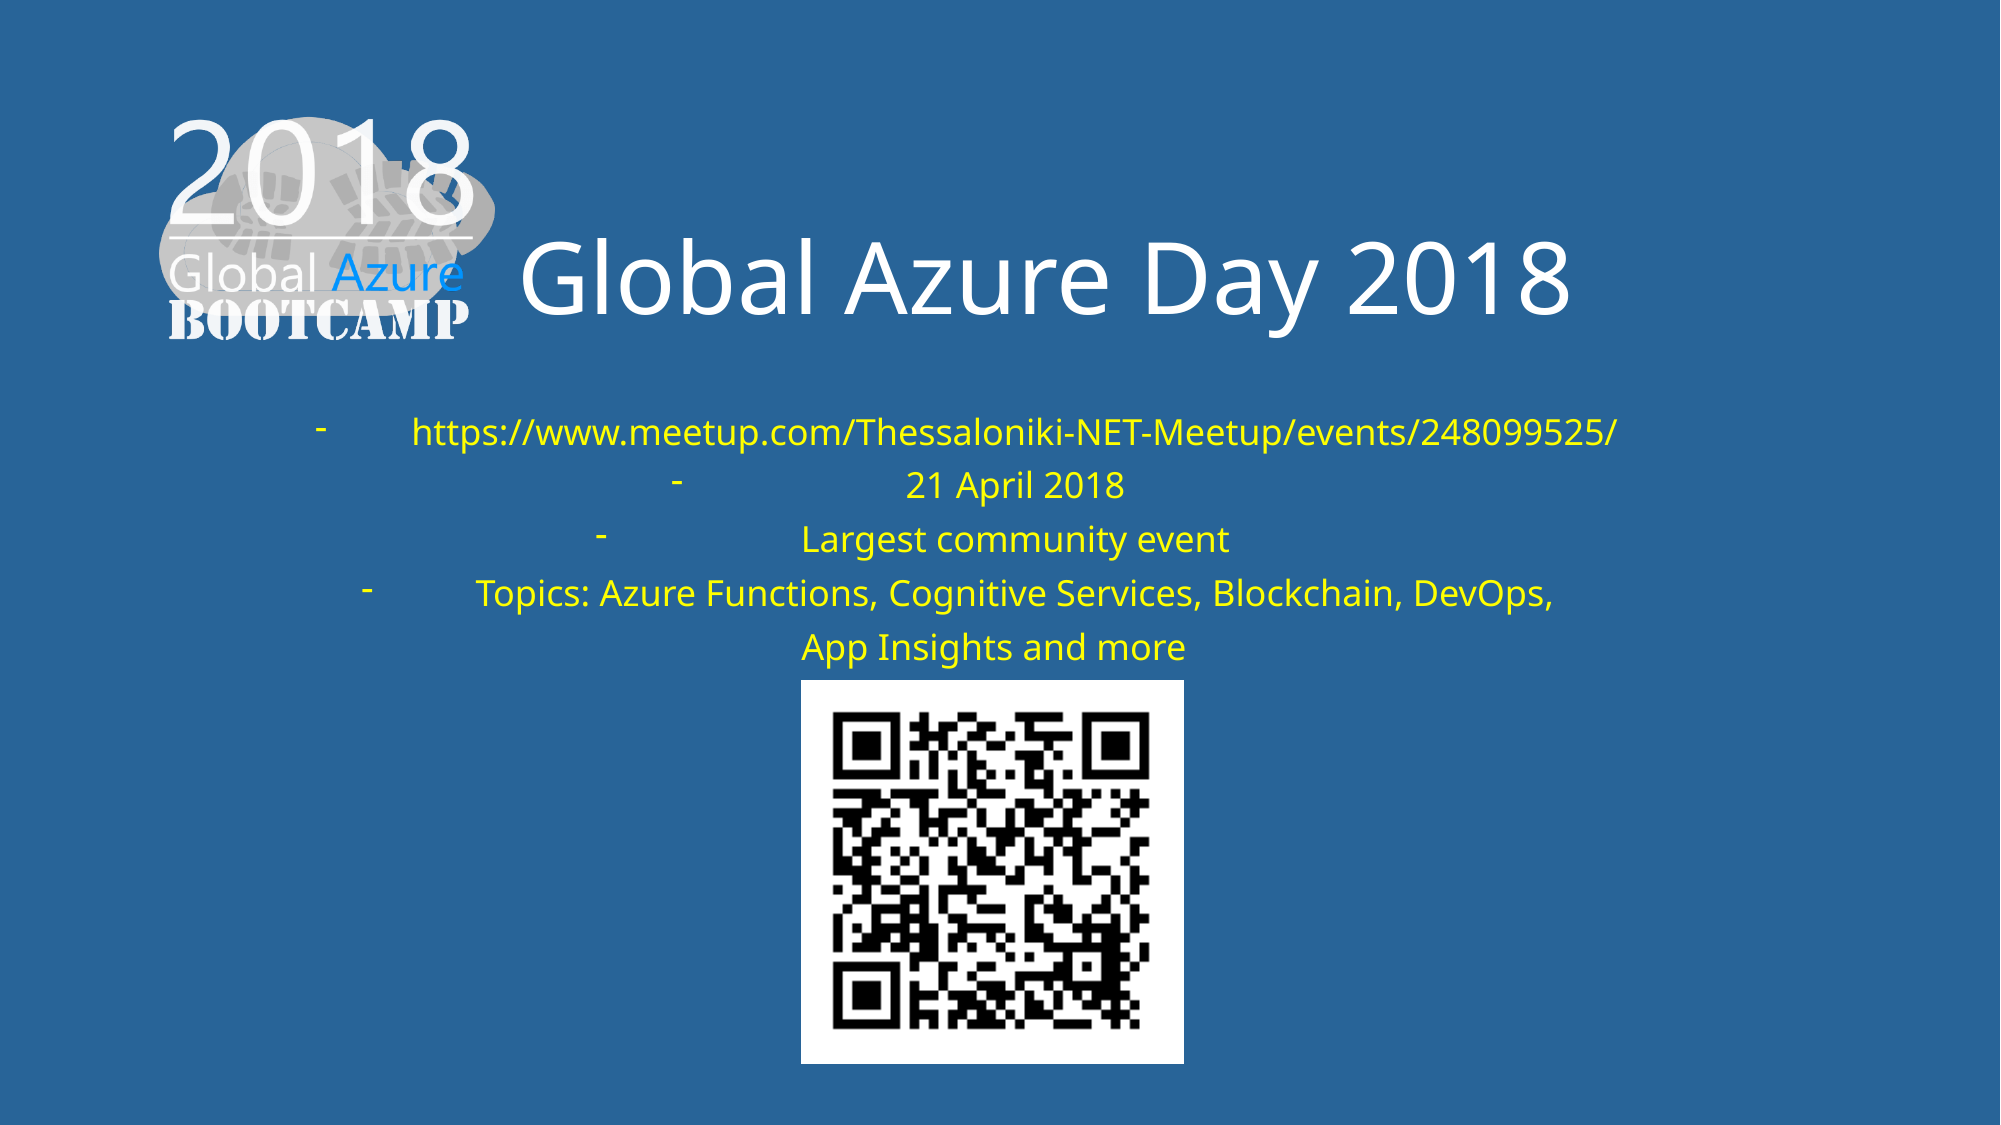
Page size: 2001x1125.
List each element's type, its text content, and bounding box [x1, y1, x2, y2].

subtitle https://www.meetup.com/Thessaloniki-NET-Meetup/events/248099525/ 21 April 2018 Largest community event Topics: Azure Functions, Cognitive Services, Blockchain, DevOps, App Insights and more [239, 406, 1740, 679]
picture [159, 67, 495, 365]
title Global Azure Day 2018 [495, 184, 1750, 344]
picture [801, 680, 1184, 1064]
